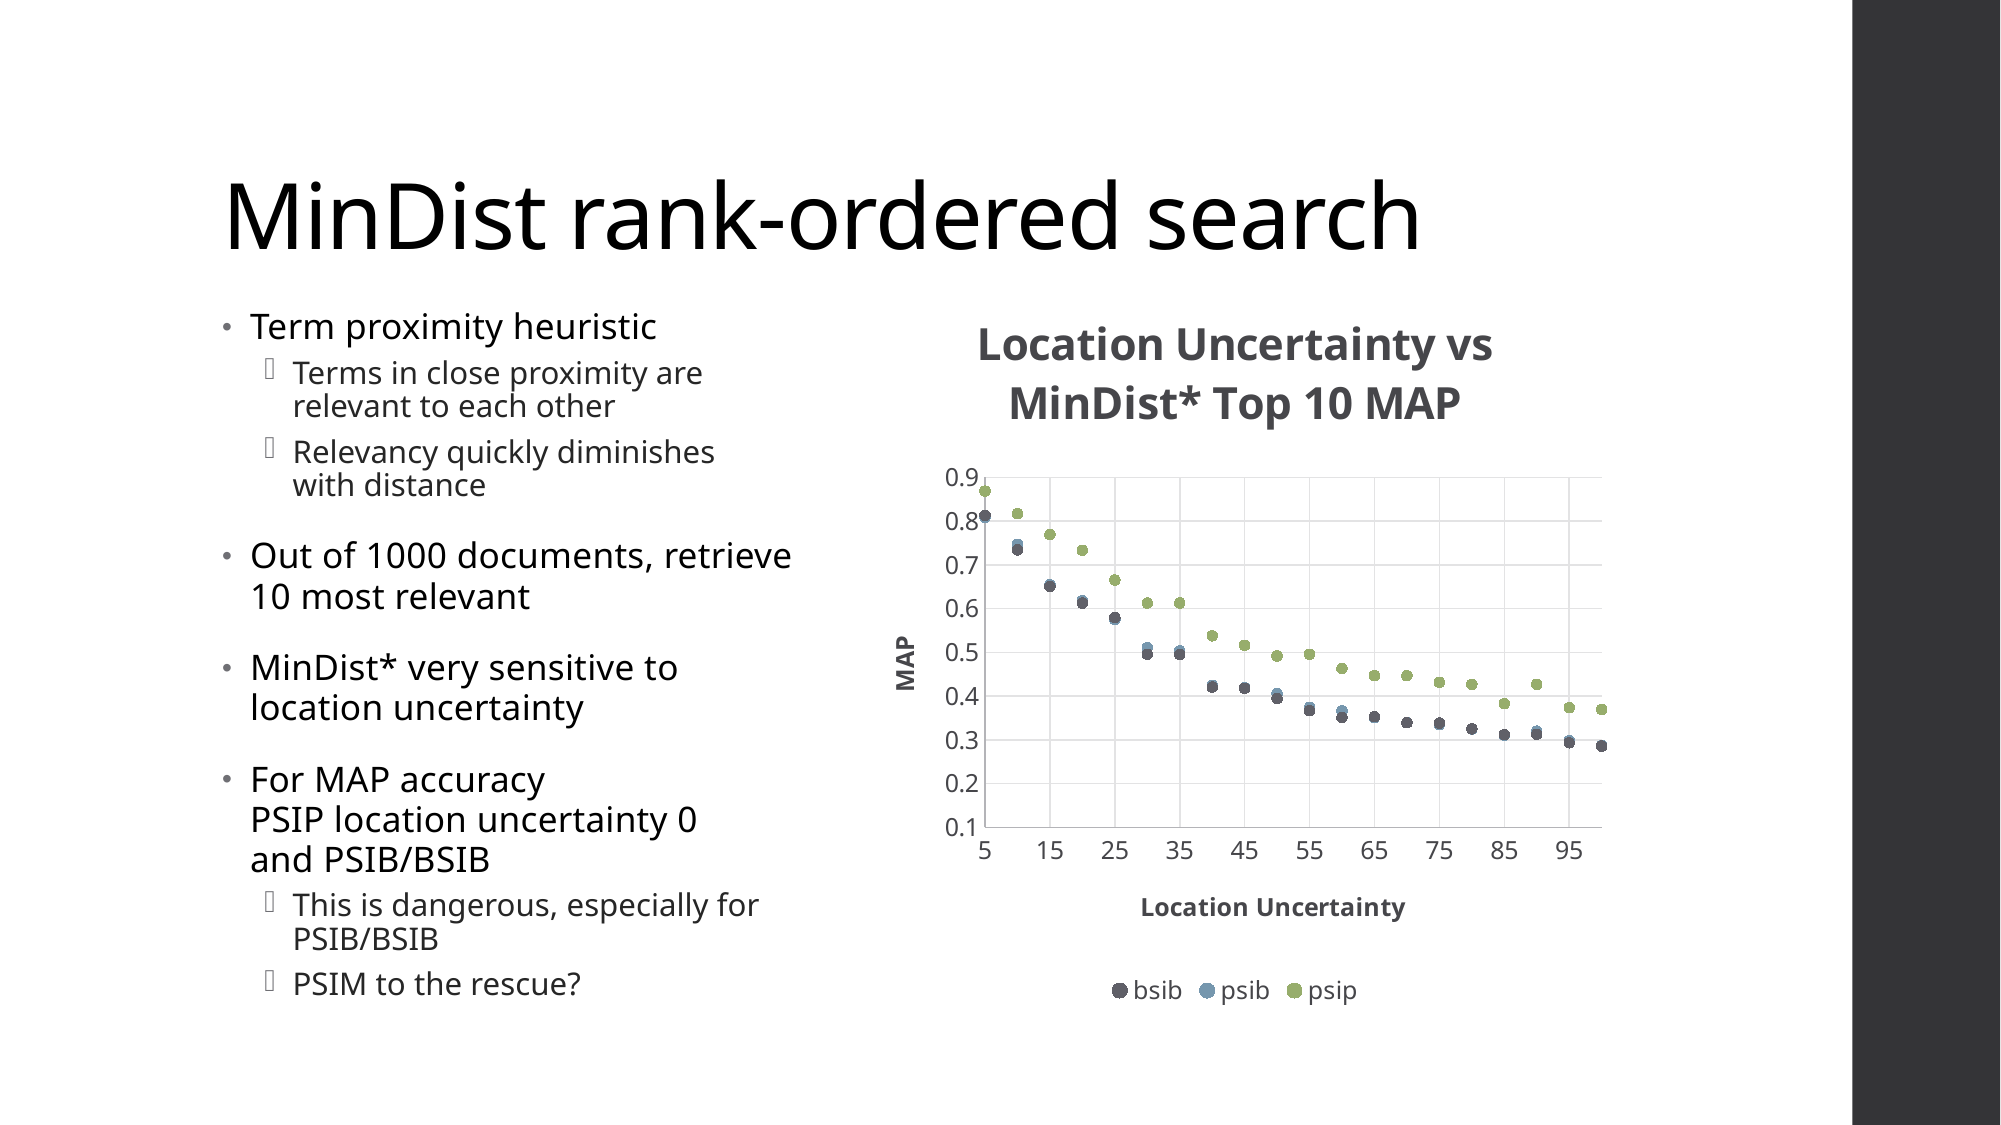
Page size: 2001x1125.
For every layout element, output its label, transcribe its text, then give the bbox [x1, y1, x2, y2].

title MinDist rank-ordered search [206, 60, 1797, 278]
chart [853, 277, 1618, 1015]
